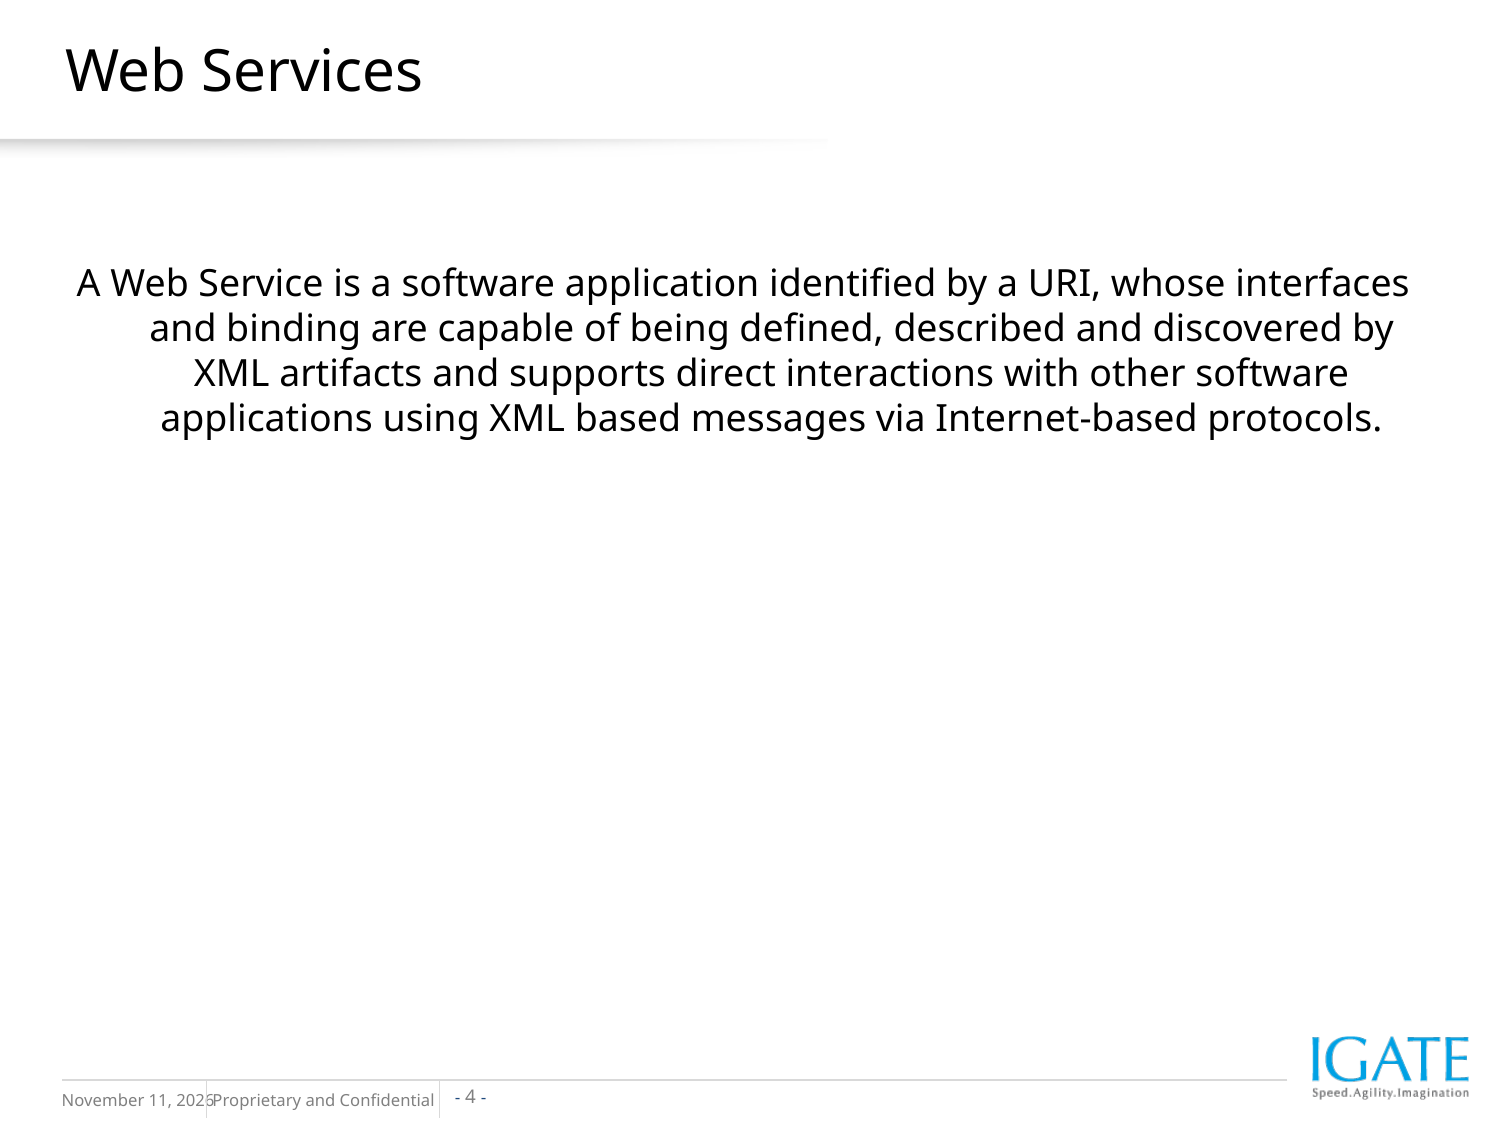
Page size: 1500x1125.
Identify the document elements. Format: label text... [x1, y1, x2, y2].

title Web Services [50, 3, 1400, 134]
list A Web Service is a software application identified by a URI, whose interfaces and binding are capable of being defined, described and discovered by XML artifacts and supports direct interactions with other software applications using XML based messages via Internet-based protocols. [45, 199, 1443, 1002]
picture [1304, 1028, 1475, 1105]
picture [0, 112, 919, 174]
